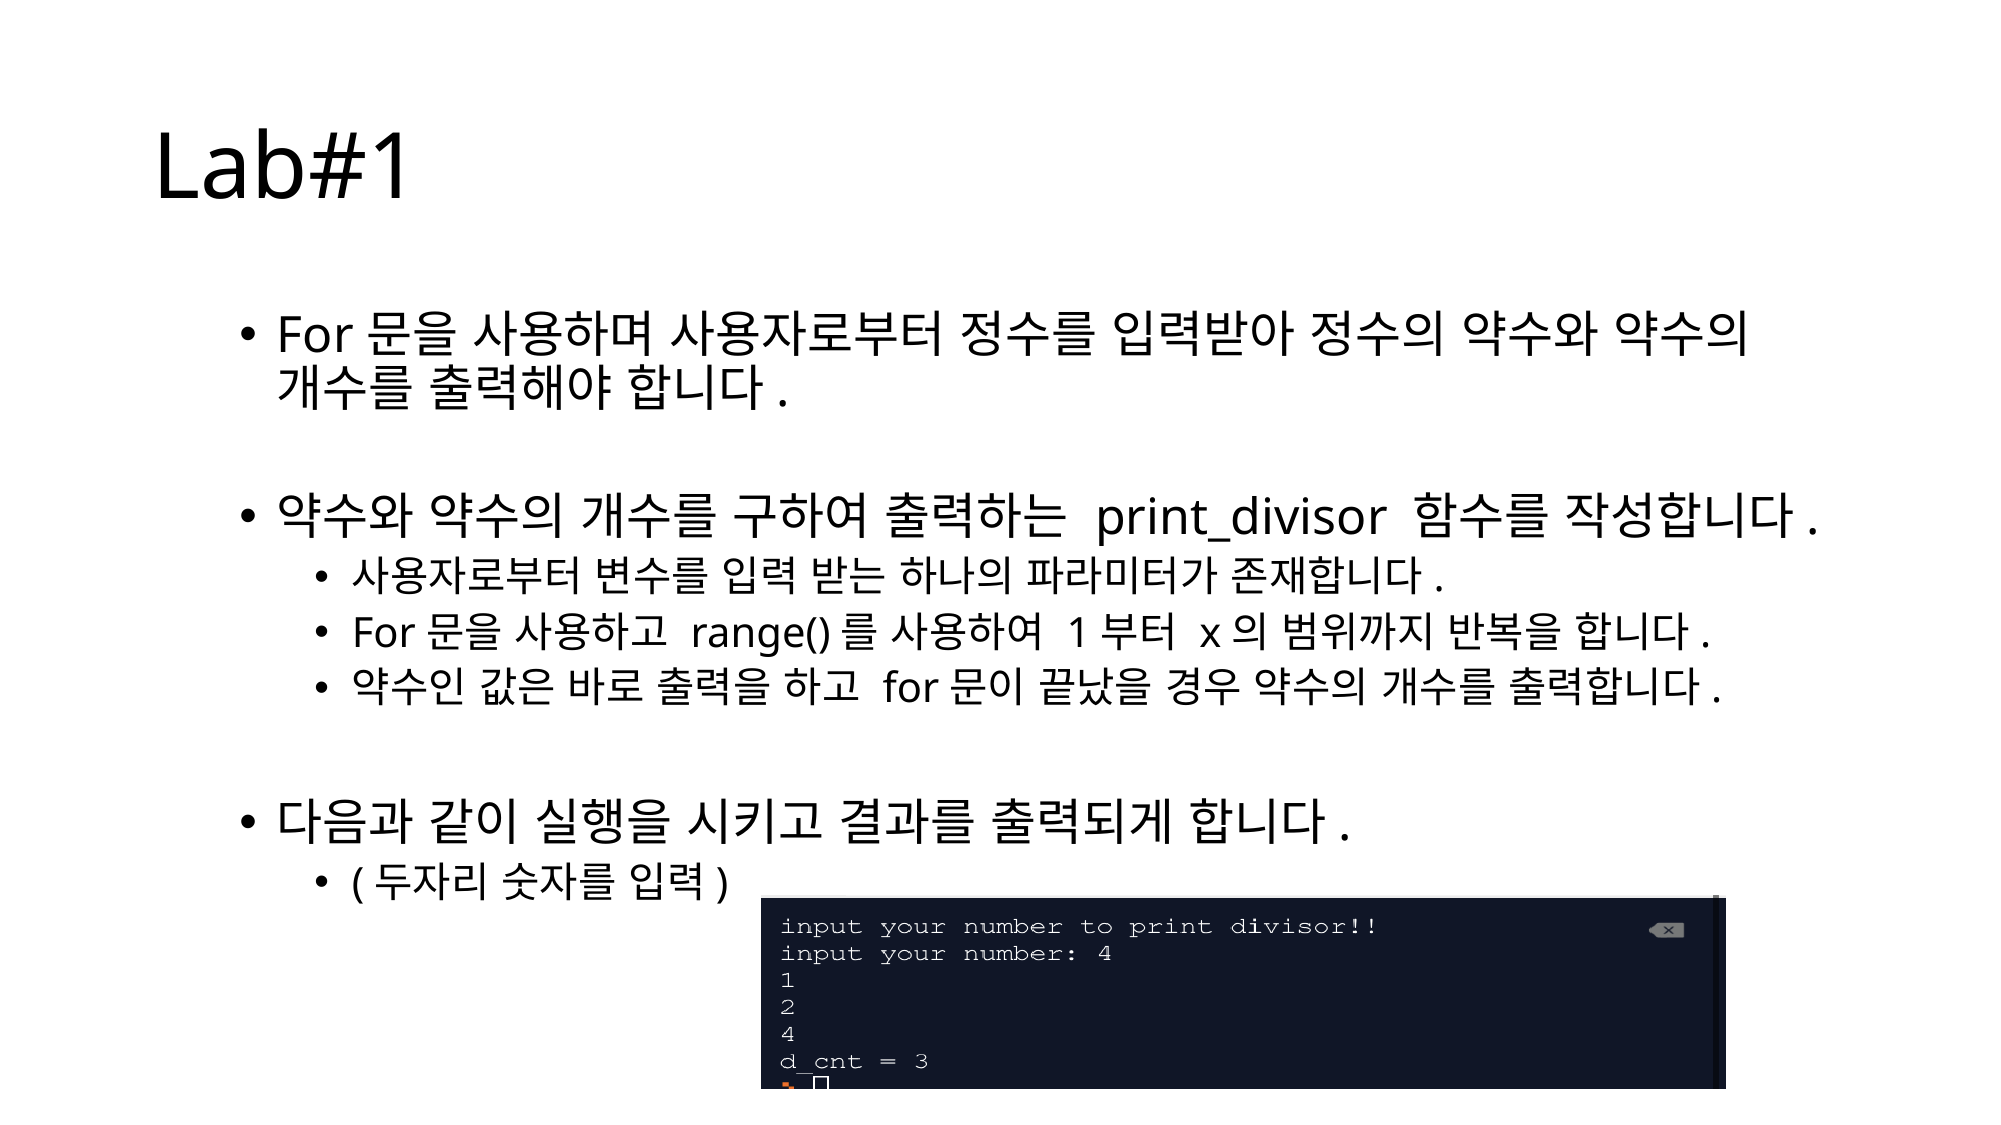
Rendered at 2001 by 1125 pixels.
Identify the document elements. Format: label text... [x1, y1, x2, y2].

list For문을 사용하며 사용자로부터 정수를 입력받아 정수의 약수와 약수의 개수를 출력해야 합니다. 약수와 약수의 개수를 구하여 출력하는 print_divisor 함수를 작성합니다. 사용자로부터 변수를 입력 받는 하나의 파라미터가 존재합니다. For문을 사용하고 range()를 사용하여 1부터 x의 범위까지 반복을 합니다. 약수인 값은 바로 출력을 하고 for문이 끝났을 경우 약수의 개수를 출력합니다. 다음과 같이 실행을 시키고 결과를 출력되게 합니다. (두자리 숫자를 입력) [149, 301, 1875, 1016]
title Lab#1 [137, 59, 1863, 278]
picture [761, 895, 1726, 1089]
